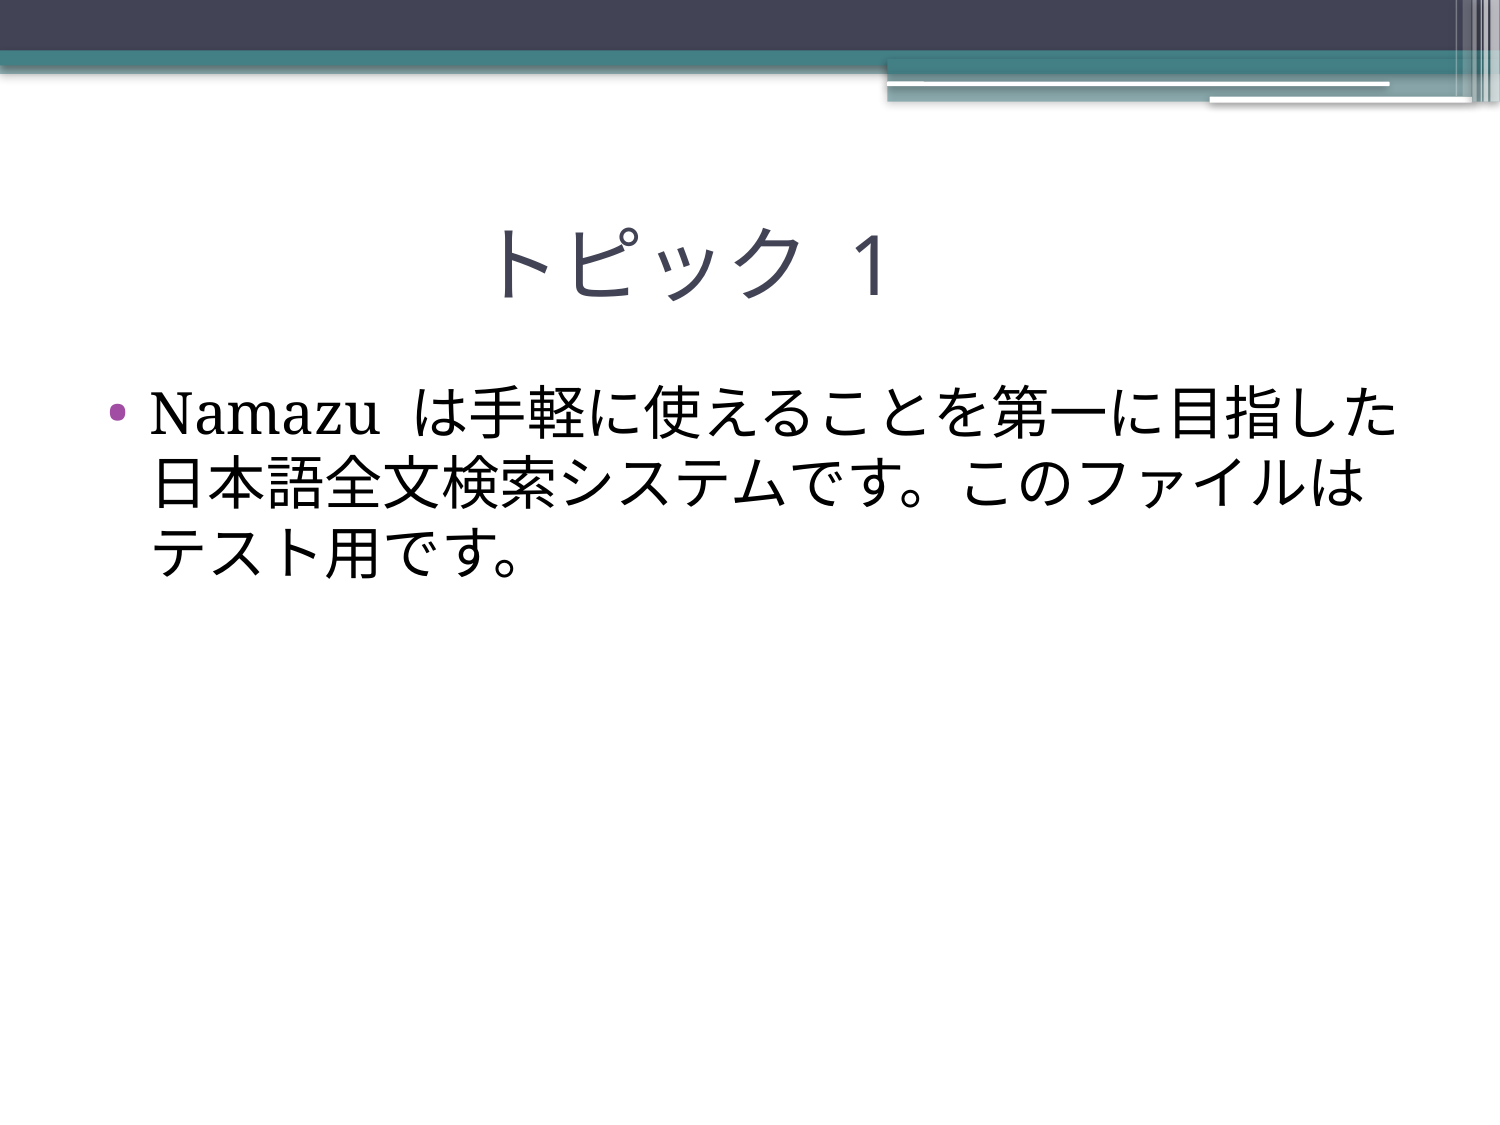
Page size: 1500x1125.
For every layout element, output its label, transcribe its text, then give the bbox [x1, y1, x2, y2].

title トピック 1 [462, 168, 1463, 356]
list Namazu は手軽に使えることを第一に目指した日本語全文検索システムです。このファイルはテスト用です。 [75, 368, 1425, 1079]
